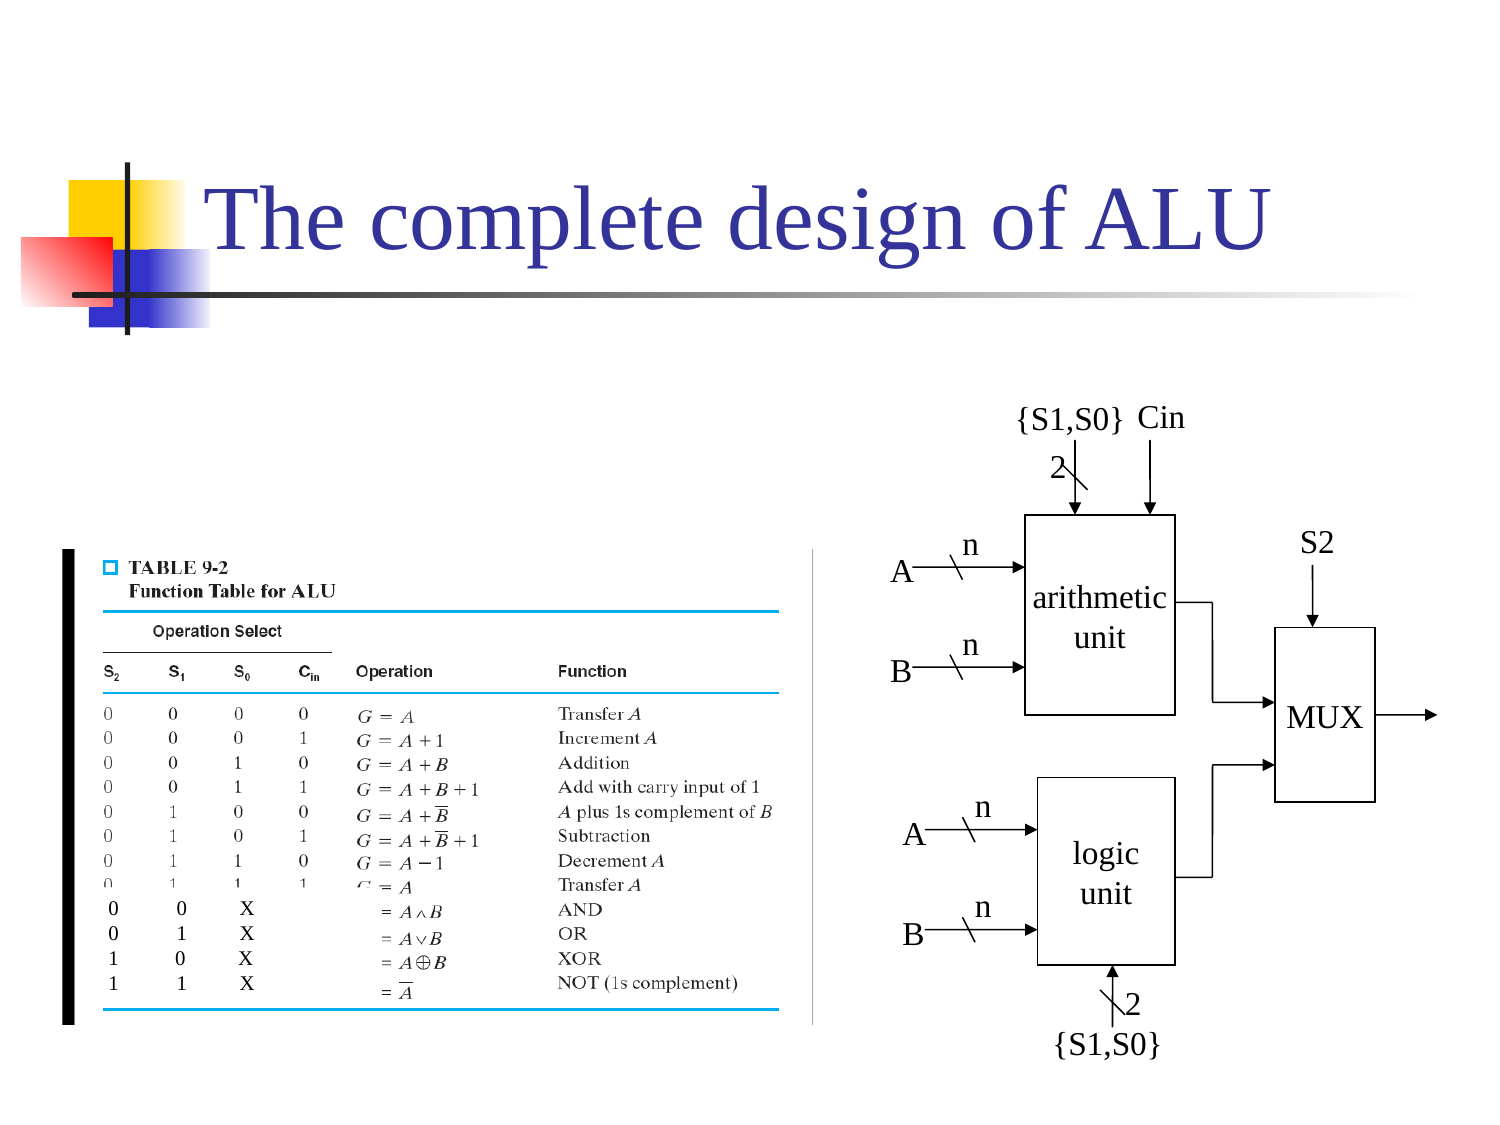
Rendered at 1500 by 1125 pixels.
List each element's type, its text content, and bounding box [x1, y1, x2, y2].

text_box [874, 387, 1438, 1070]
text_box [62, 549, 813, 1025]
title The complete design of ALU [188, 35, 1468, 275]
